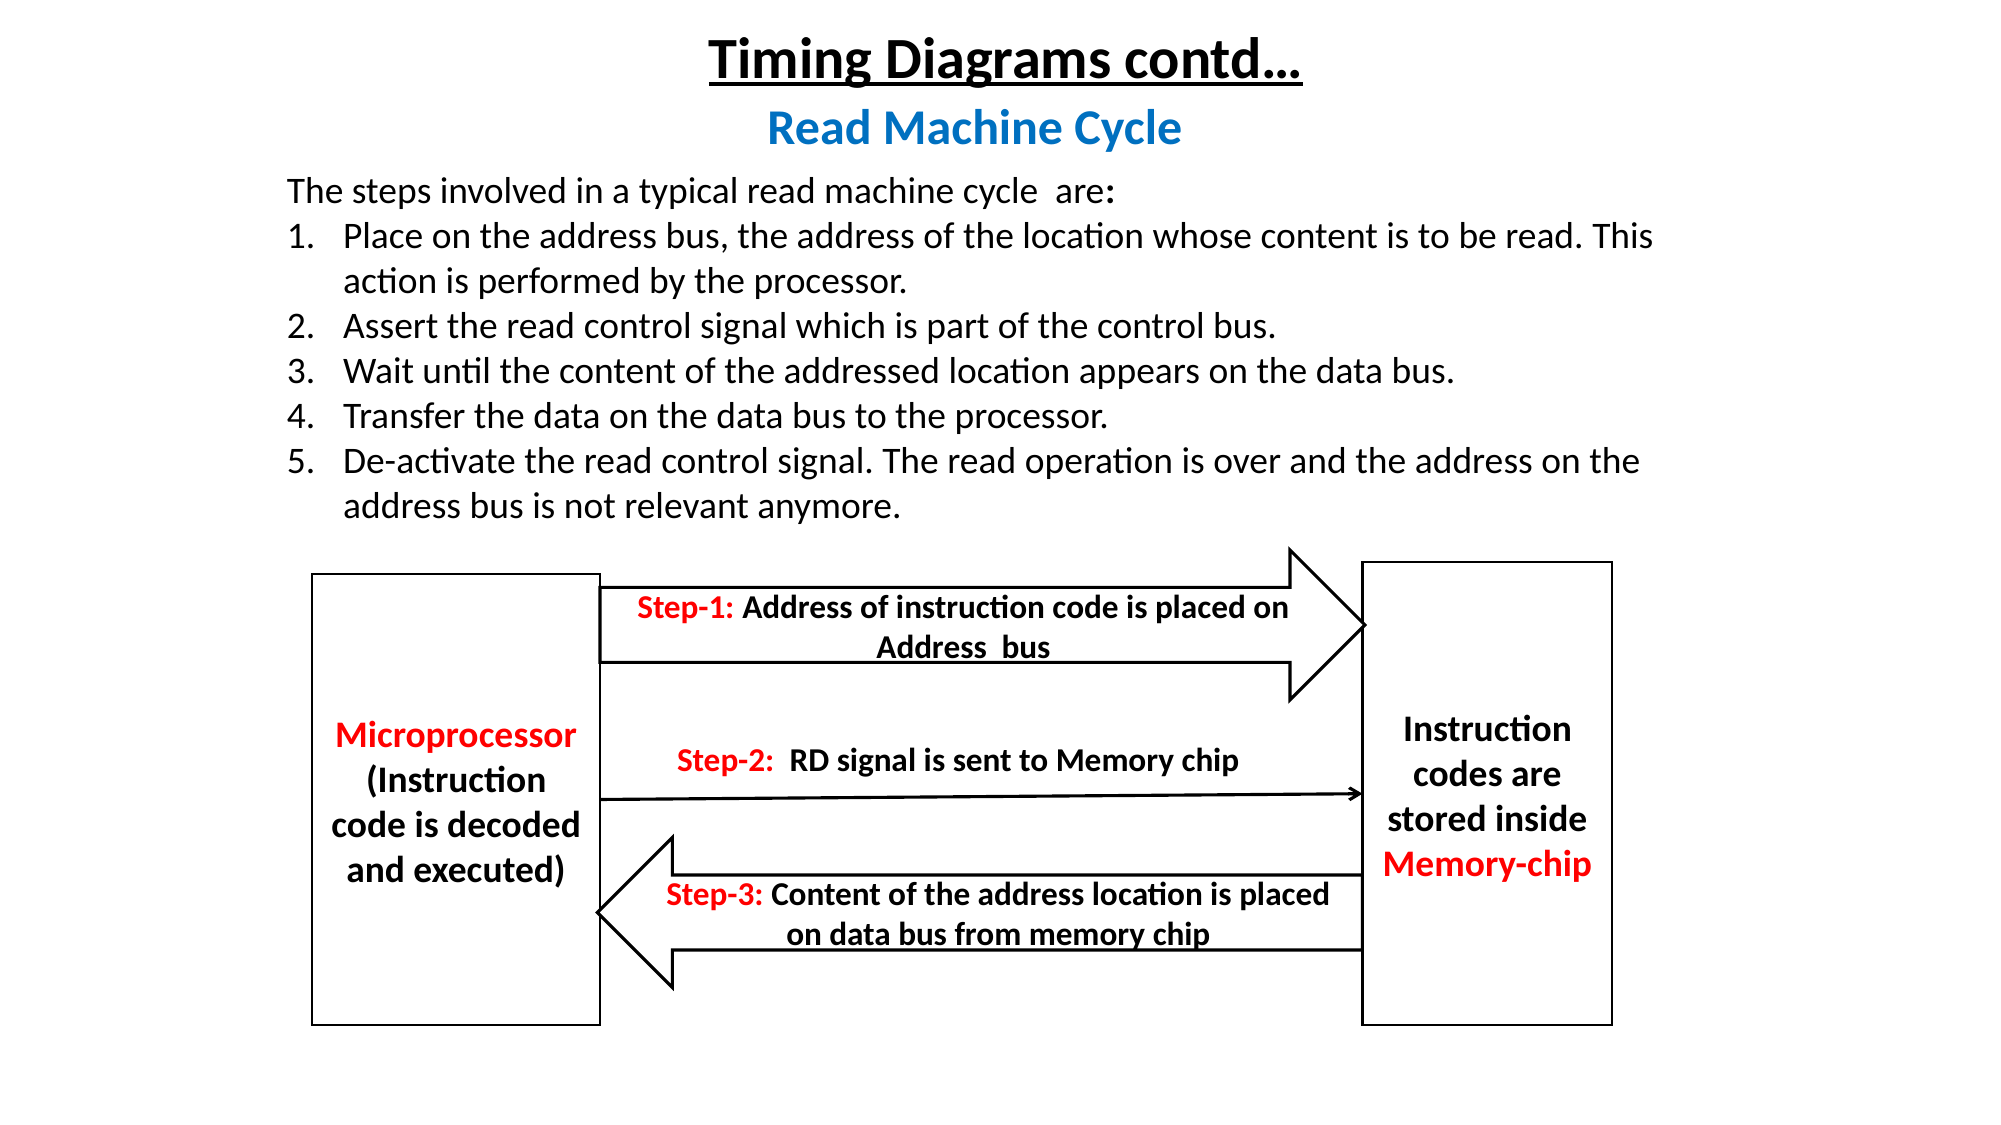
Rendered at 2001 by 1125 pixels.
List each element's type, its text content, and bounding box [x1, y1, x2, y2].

text_box Step-3: Content of the address location is placed on data bus from memory chip [595, 834, 1364, 990]
text_box The steps involved in a typical read machine cycle are: Place on the address bus, the address of the location whose content is to be read. This action is performed by the processor. Assert the read control signal which is part of the control bus. Wait until the content of the addressed location appears on the data bus. Transfer the data on the data bus to the processor. De-activate the read control signal. The read operation is over and the address on the address bus is not relevant anymore. [272, 158, 1735, 534]
text_box Microprocessor (Instruction code is decoded and executed) [311, 573, 601, 1026]
text_box Instruction codes are stored inside Memory-chip [1361, 561, 1613, 1026]
text_box Step-2: RD signal is sent to Memory chip [662, 731, 1338, 786]
text_box Step-1: Address of instruction code is placed on Address bus [598, 547, 1367, 703]
text_box Timing Diagrams contd… [312, 12, 1700, 98]
text_box Read Machine Cycle [752, 86, 1198, 162]
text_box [599, 793, 1363, 800]
